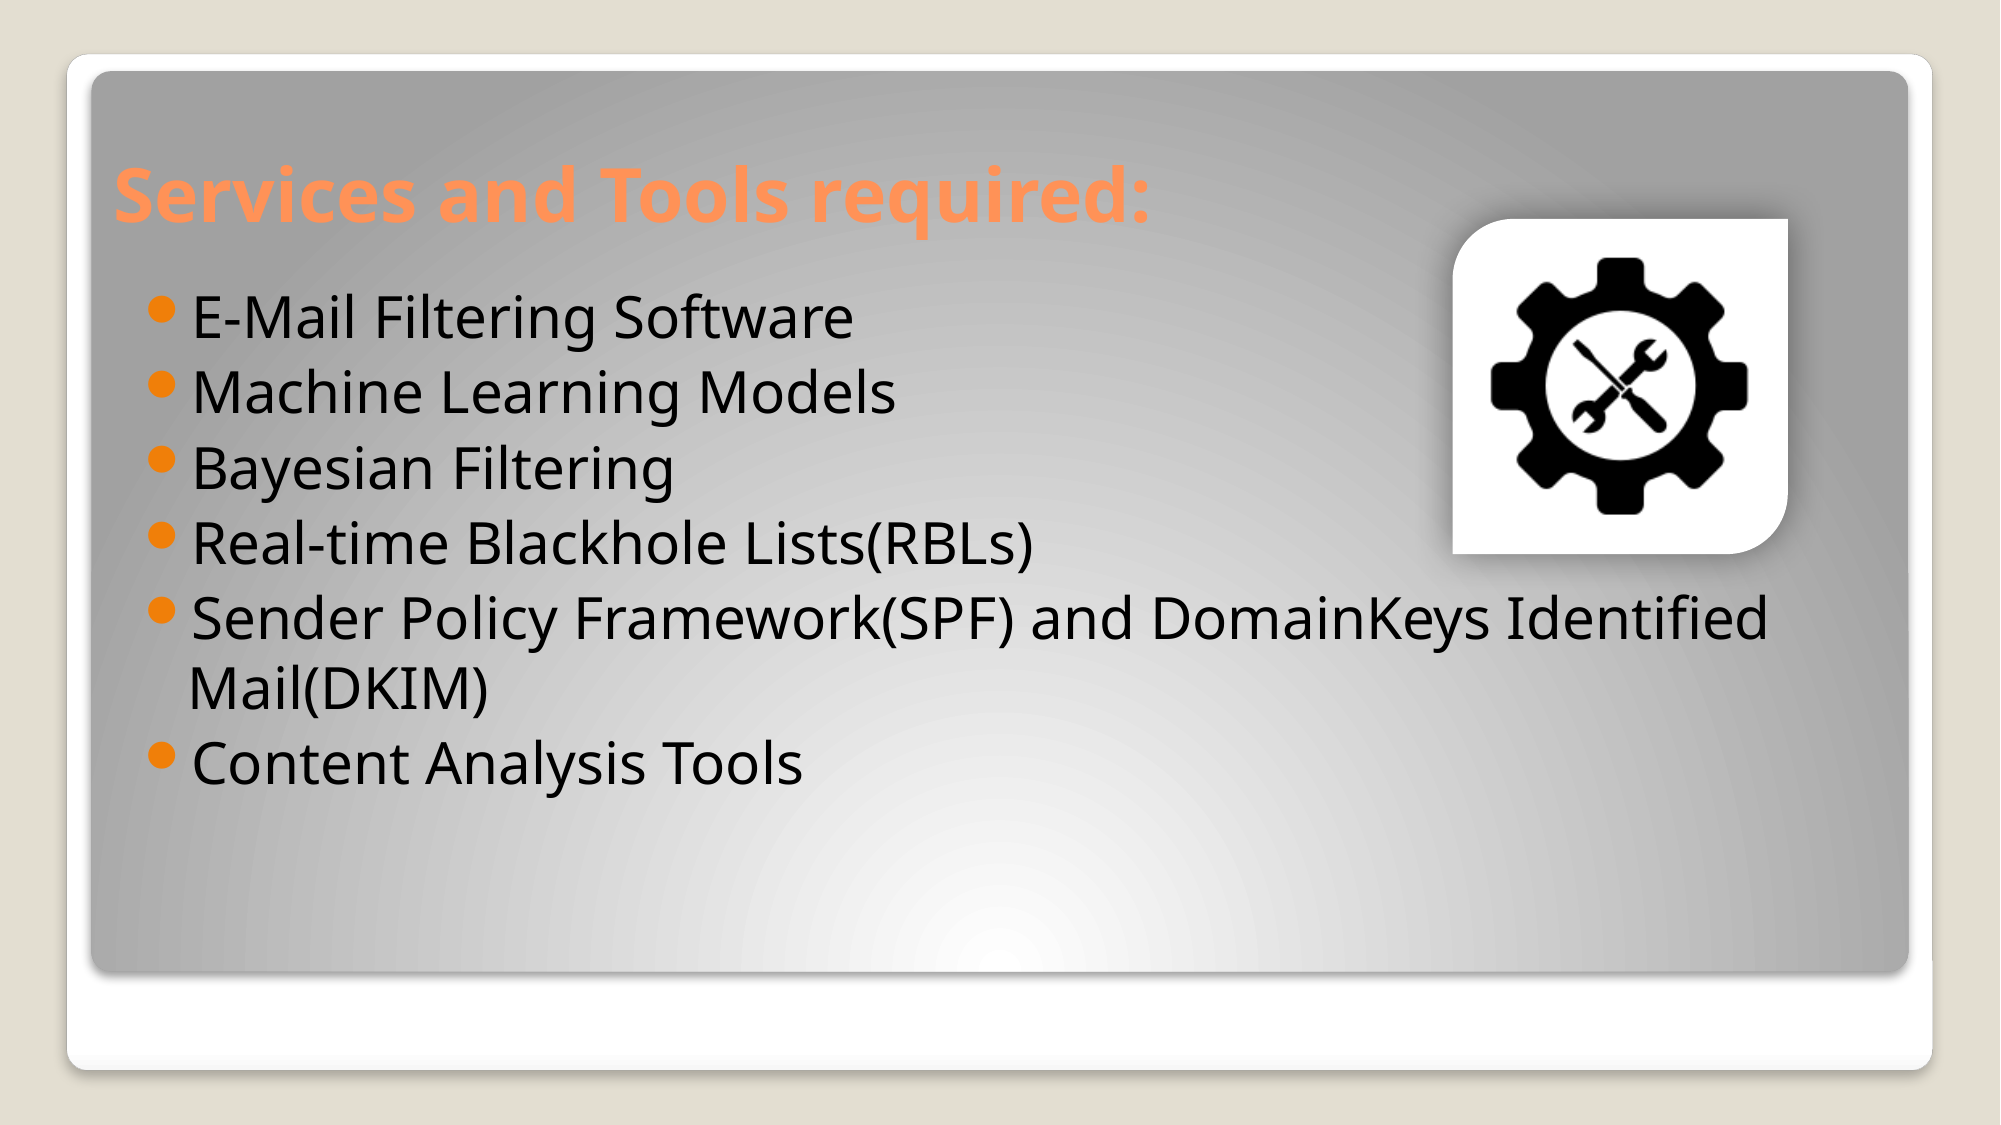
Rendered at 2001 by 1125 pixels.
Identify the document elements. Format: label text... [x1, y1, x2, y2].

list E-Mail Filtering Software Machine Learning Models Bayesian Filtering Real-time Blackhole Lists(RBLs) Sender Policy Framework(SPF) and DomainKeys Identified Mail(DKIM) Content Analysis Tools [114, 265, 1840, 1092]
title Services and Tools required: [98, 80, 1889, 245]
picture [1459, 225, 1781, 548]
